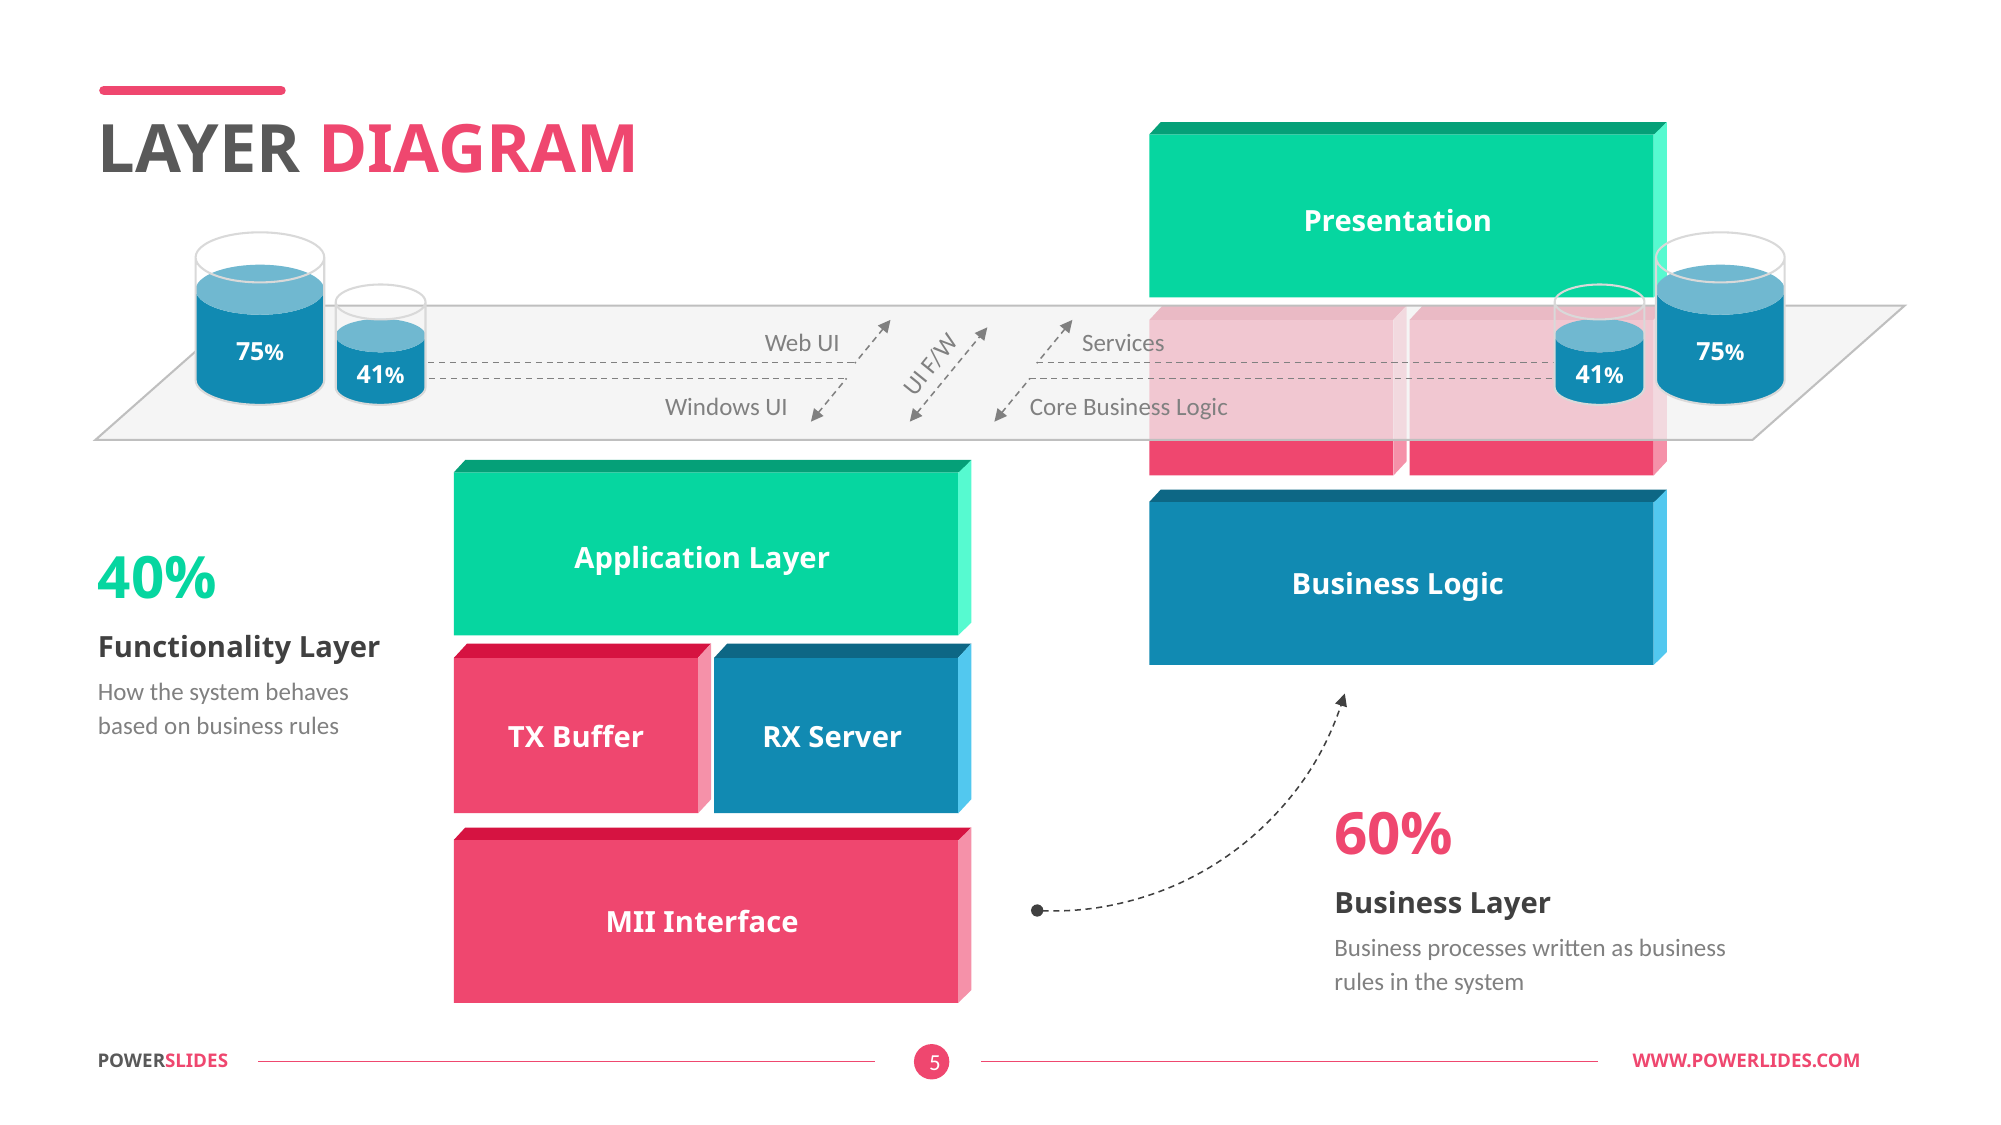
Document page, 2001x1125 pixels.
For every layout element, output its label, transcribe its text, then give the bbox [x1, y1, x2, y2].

text_box How the system behaves based on business rules [83, 671, 426, 747]
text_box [95, 232, 1905, 440]
text_box 5 [913, 1044, 950, 1080]
text_box LAYER DIAGRAM [83, 98, 1918, 194]
text_box Business processes written as business rules in the system [1319, 927, 1785, 1004]
text_box Functionality Layer [83, 618, 426, 671]
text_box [453, 459, 972, 1003]
text_box Business Layer [1319, 874, 1785, 927]
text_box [1149, 122, 1667, 232]
text_box [1030, 605, 1347, 917]
text_box 40% [83, 518, 426, 618]
text_box 60% [1319, 774, 1785, 874]
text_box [1149, 440, 1667, 665]
text_box POWERSLIDES WWW.POWERLIDES.COM [82, 1041, 1898, 1101]
